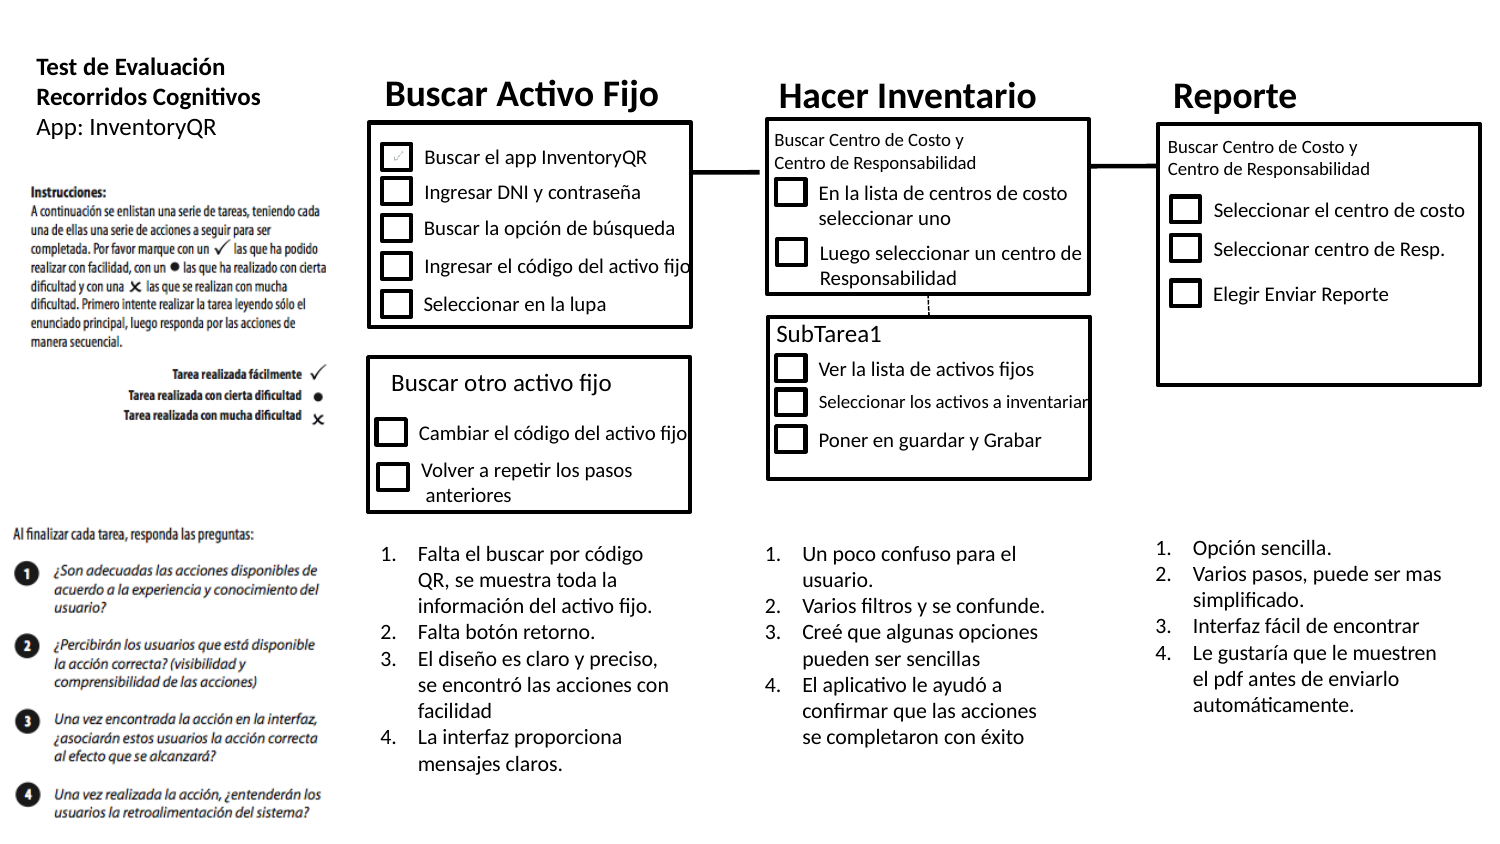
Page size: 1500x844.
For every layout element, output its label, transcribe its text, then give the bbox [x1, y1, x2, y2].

text_box Falta el buscar por código QR, se muestra toda la información del activo fijo. Falta botón retorno. El diseño es claro y preciso, se encontró las acciones con facilidad La interfaz proporciona mensajes claros. [365, 532, 688, 783]
text_box Un poco confuso para el usuario. Varios filtros y se confunde. Creé que algunas opciones pueden ser sencillas El aplicativo le ayudó a confirmar que las acciones se completaron con éxito [749, 532, 1072, 757]
text_box [1156, 122, 1482, 126]
text_box [898, 315, 1092, 380]
text_box Reporte [1158, 63, 1313, 124]
text_box SubTarea1 [761, 309, 898, 355]
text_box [1170, 272, 1407, 314]
text_box Buscar otro activo fijo [376, 358, 628, 404]
text_box [1053, 117, 1091, 163]
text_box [378, 449, 650, 516]
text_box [381, 136, 665, 178]
text_box [367, 120, 693, 329]
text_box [381, 245, 709, 287]
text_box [1170, 227, 1463, 269]
text_box [366, 355, 692, 514]
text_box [381, 170, 659, 206]
text_box [766, 355, 1092, 481]
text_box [775, 347, 1052, 381]
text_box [775, 381, 1106, 421]
text_box Buscar Centro de Costo y Centro de Responsabilidad [1153, 126, 1483, 187]
picture [14, 172, 347, 442]
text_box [381, 207, 693, 244]
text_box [381, 283, 624, 325]
text_box Hacer Inventario [763, 63, 1053, 120]
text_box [776, 231, 1105, 298]
text_box Buscar Activo Fijo [370, 61, 675, 122]
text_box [1170, 188, 1483, 230]
text_box [765, 181, 771, 296]
picture [0, 498, 348, 844]
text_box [775, 171, 1086, 231]
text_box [376, 411, 705, 453]
text_box [1156, 187, 1482, 387]
text_box Test de Evaluación Recorridos Cognitivos App: InventoryQR [21, 43, 277, 148]
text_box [775, 418, 1059, 460]
text_box Buscar Centro de Costo y Centro de Responsabilidad [759, 120, 1089, 181]
text_box Opción sencilla. Varios pasos, puede ser mas simplificado. Interfaz fácil de encontrar Le gustaría que le muestren el pdf antes de enviarlo automáticamente. [1140, 526, 1463, 725]
